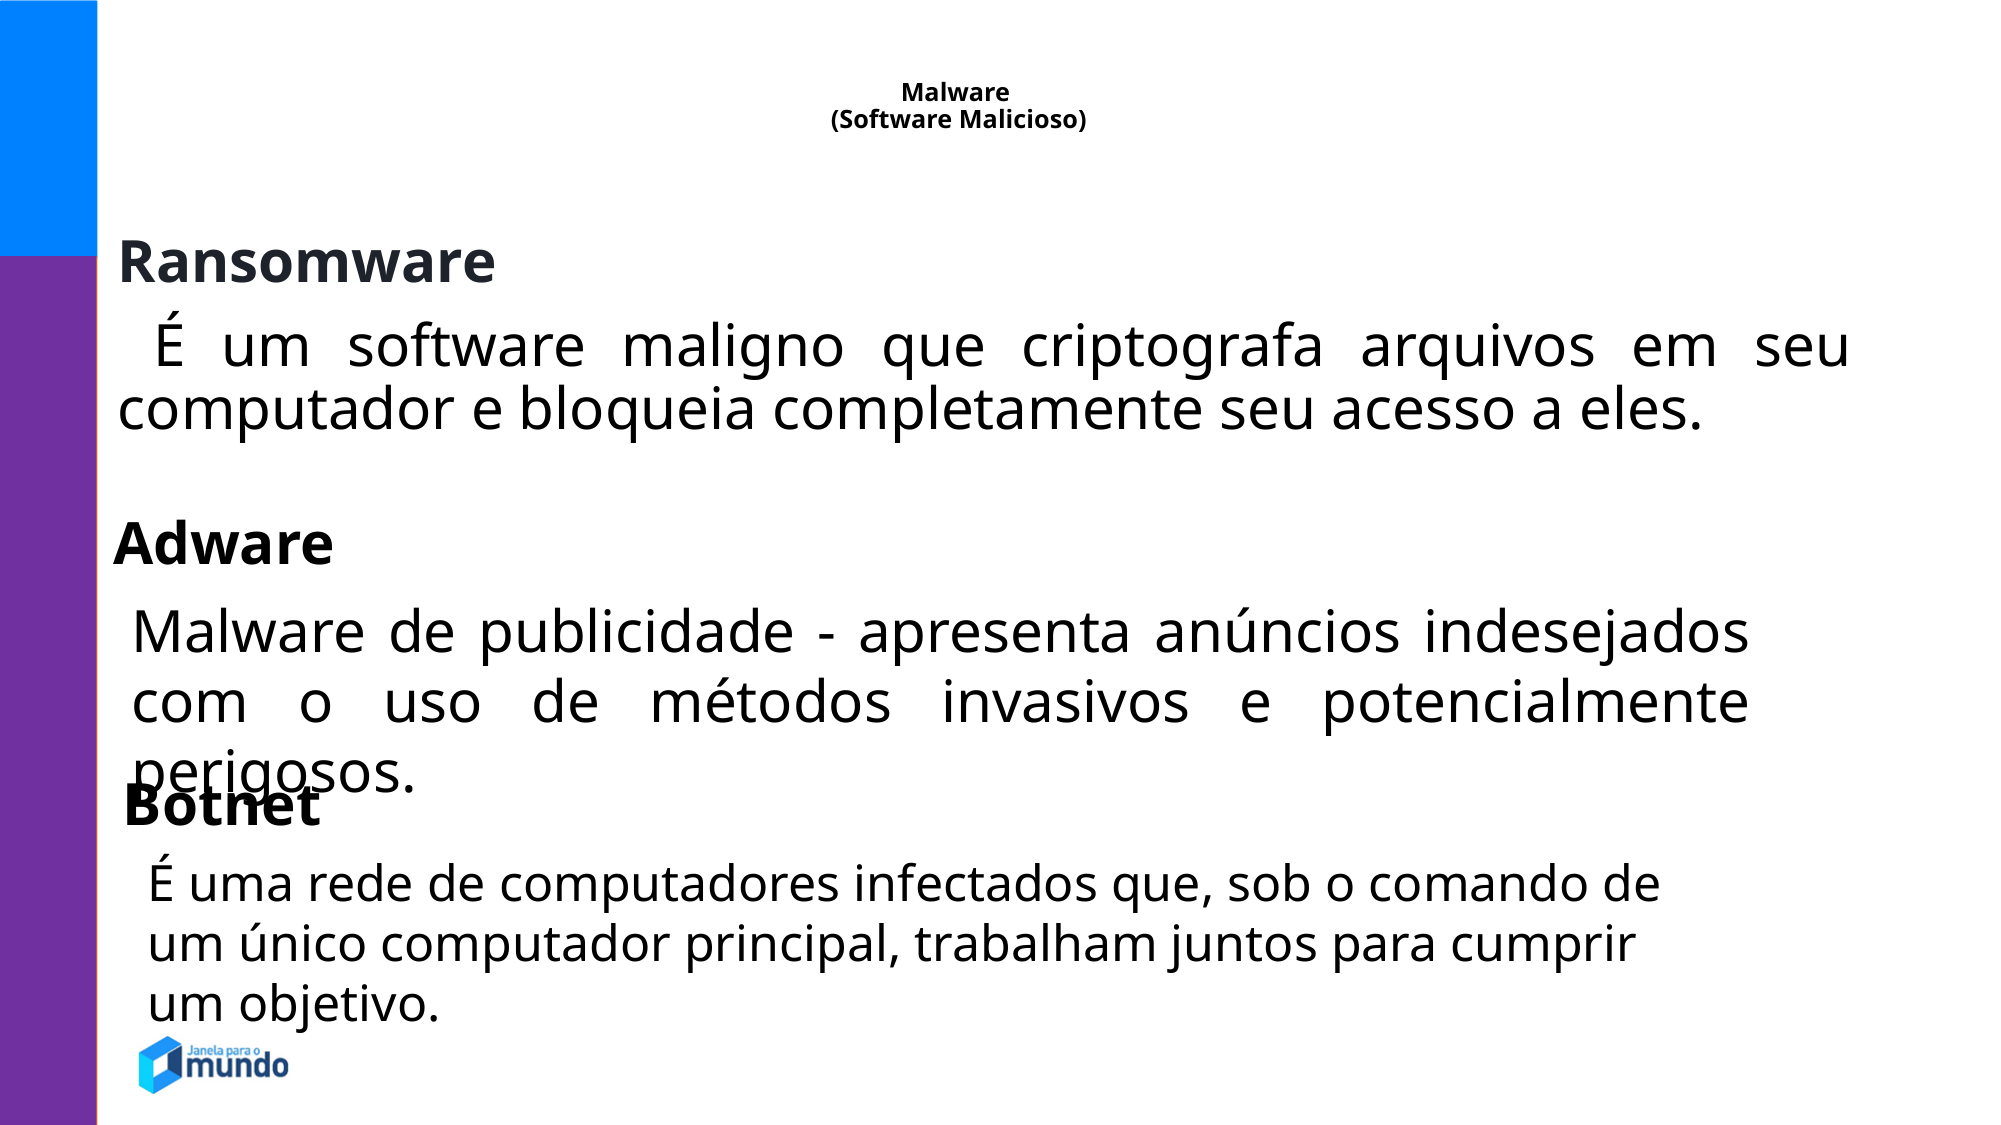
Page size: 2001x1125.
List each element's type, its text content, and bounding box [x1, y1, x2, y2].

text_box É uma rede de computadores infectados que, sob o comando de um único computador principal, trabalham juntos para cumprir um objetivo. [133, 844, 1708, 1040]
title Malware (Software Malicioso) [98, 70, 1822, 259]
picture [137, 1035, 291, 1095]
list Ransomware É um software maligno que criptografa arquivos em seu computador e bloqueia completamente seu acesso a eles. [102, 224, 1867, 1095]
text_box Malware de publicidade - apresenta anúncios indesejados com o uso de métodos invasivos e potencialmente perigosos. [116, 586, 1766, 812]
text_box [0, 0, 97, 1125]
text_box Botnet [98, 759, 1099, 845]
text_box Adware [98, 498, 1099, 584]
